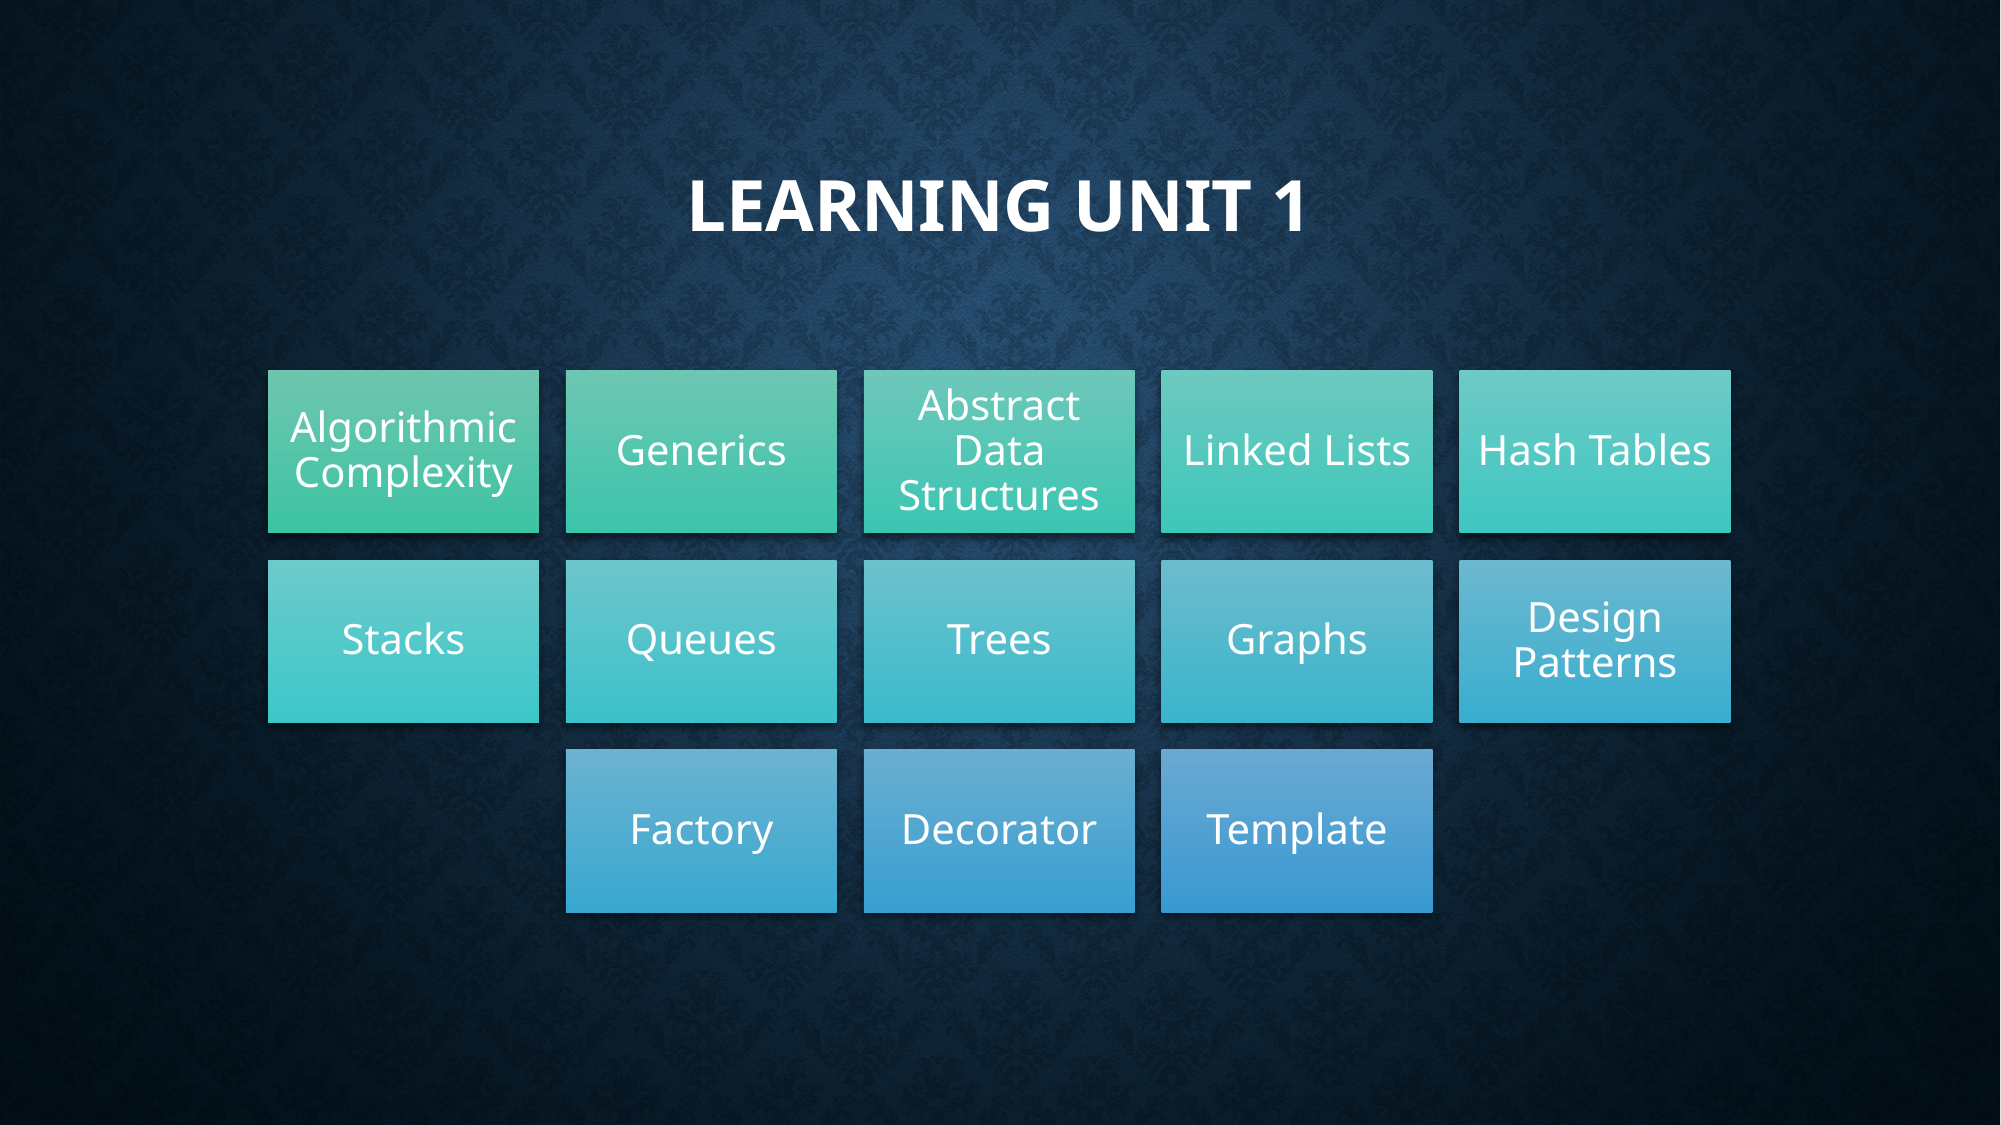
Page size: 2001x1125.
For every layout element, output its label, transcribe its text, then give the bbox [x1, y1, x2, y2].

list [149, 369, 1849, 913]
title Learning unit 1 [149, 99, 1849, 318]
